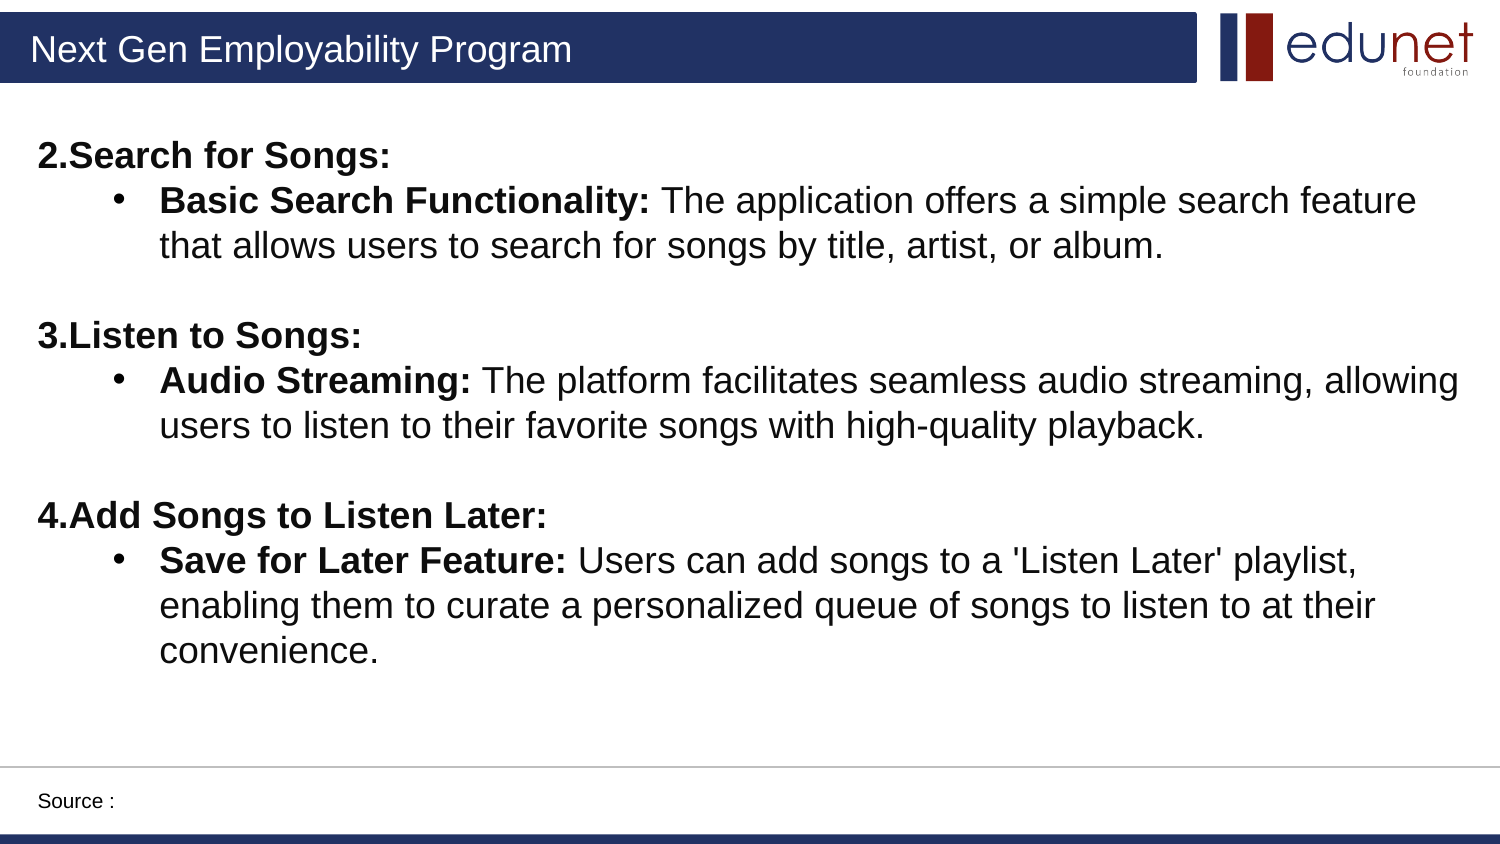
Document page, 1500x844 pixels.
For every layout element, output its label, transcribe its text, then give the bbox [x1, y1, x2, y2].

text_box Source : [22, 776, 139, 826]
picture [1279, 14, 1482, 83]
text_box 2.Search for Songs: Basic Search Functionality: The application offers a simple search feature that allows users to search for songs by title, artist, or album. 3.Listen to Songs: Audio Streaming: The platform facilitates seamless audio streaming, allowing users to listen to their favorite songs with high-quality playback. 4.Add Songs to Listen Later: Save for Later Feature: Users can add songs to a 'Listen Later' playlist, enabling them to curate a personalized queue of songs to listen to at their convenience. [22, 123, 1476, 679]
